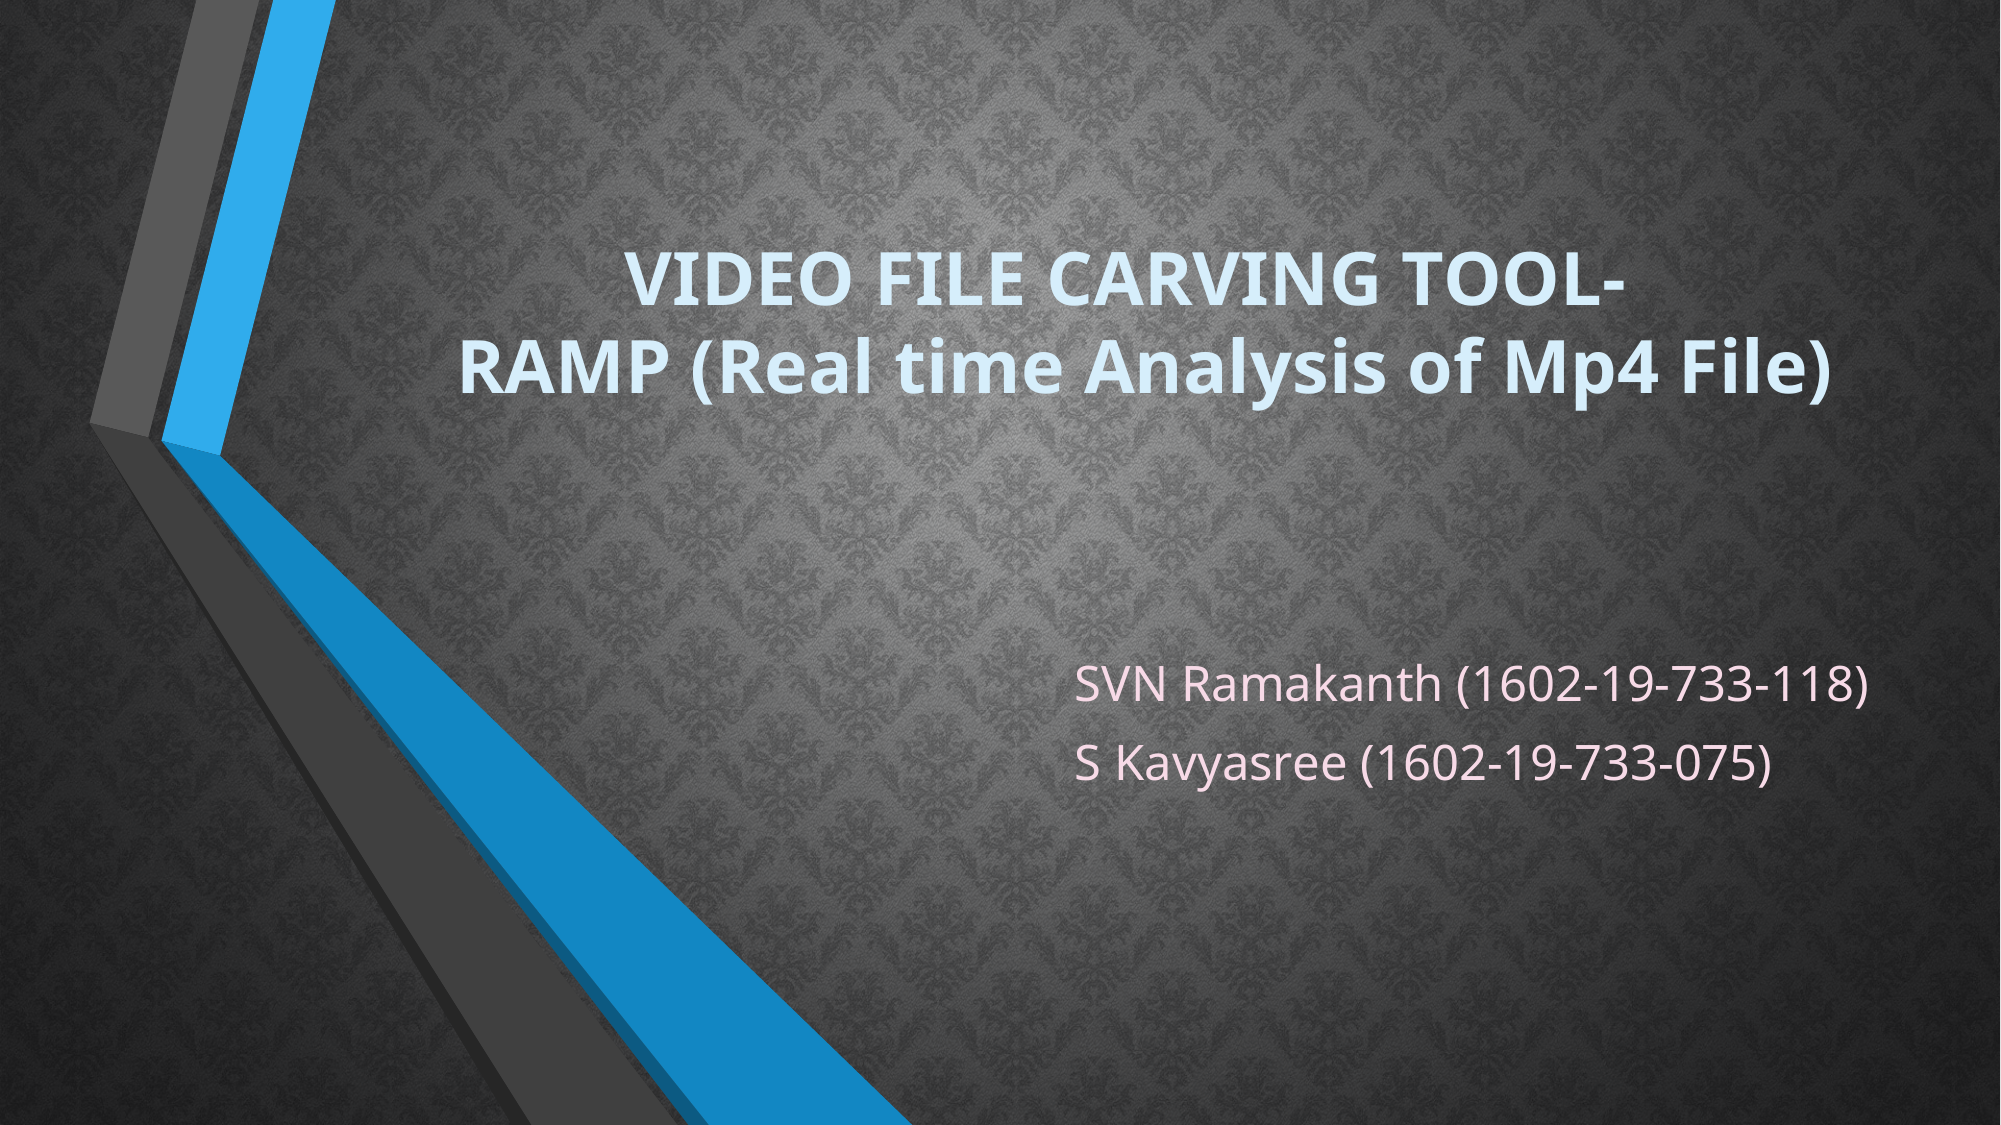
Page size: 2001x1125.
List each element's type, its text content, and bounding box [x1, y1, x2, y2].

subtitle SVN Ramakanth (1602-19-733-118) S Kavyasree (1602-19-733-075) [1059, 645, 1919, 838]
title VIDEO FILE CARVING TOOL- RAMP (Real time Analysis of Mp4 File) [159, 223, 2000, 416]
